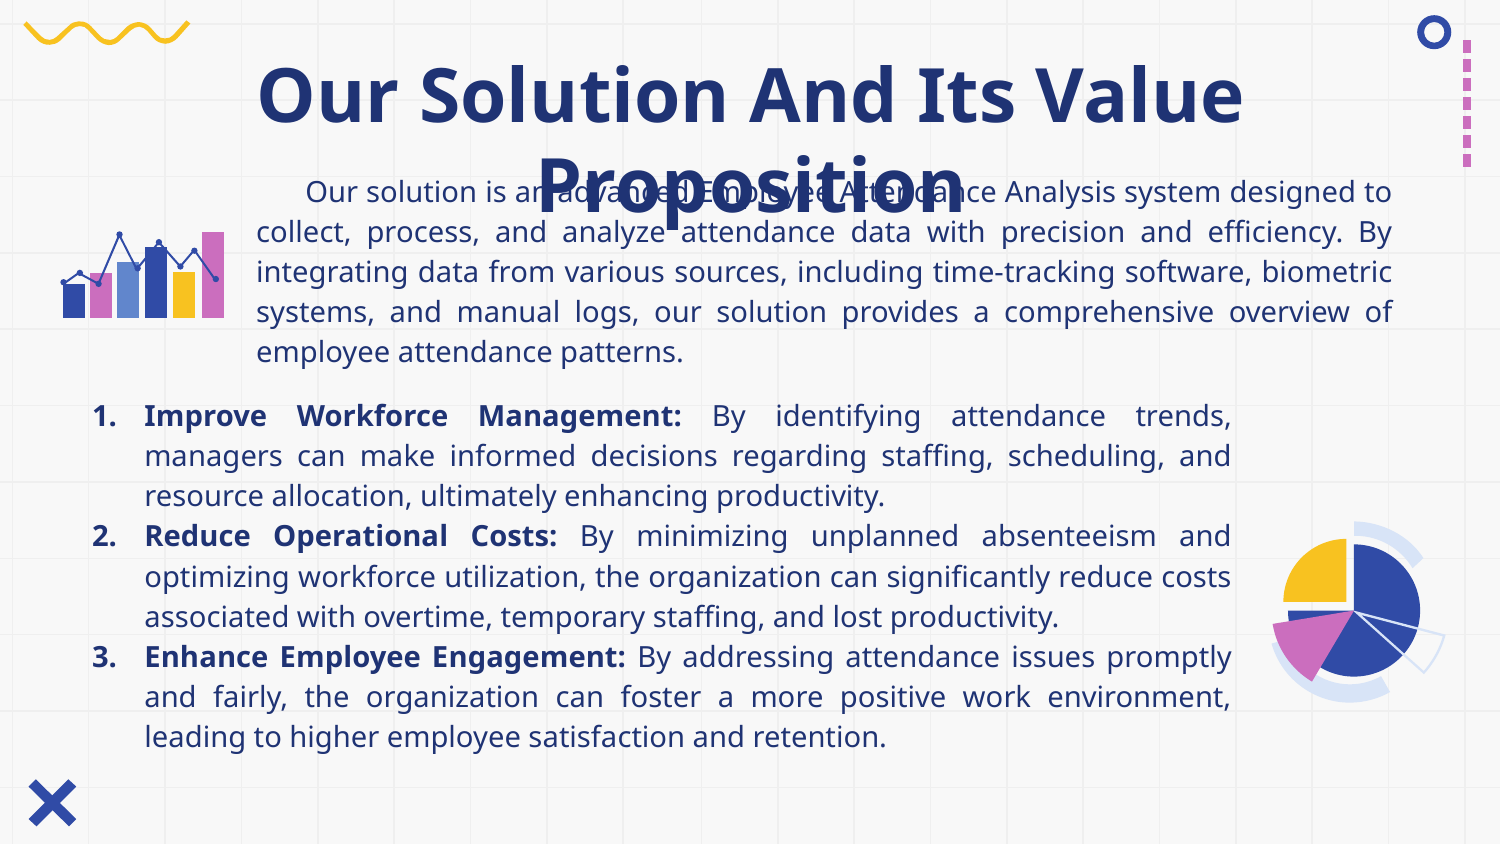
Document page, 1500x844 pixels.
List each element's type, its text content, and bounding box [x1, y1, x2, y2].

title Our Solution And Its Value Proposition [119, 32, 1384, 127]
subtitle Improve Workforce Management: By identifying attendance trends, managers can make informed decisions regarding staffing, scheduling, and resource allocation, ultimately enhancing productivity. Reduce Operational Costs: By minimizing unplanned absenteeism and optimizing workforce utilization, the organization can significantly reduce costs associated with overtime, temporary staffing, and lost productivity. Enhance Employee Engagement: By addressing attendance issues promptly and fairly, the organization can foster a more positive work environment, leading to higher employee satisfaction and retention. [54, 377, 1248, 799]
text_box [60, 230, 225, 319]
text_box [1271, 521, 1446, 703]
subtitle Our solution is an advanced Employee Attendance Analysis system designed to collect, process, and analyze attendance data with precision and efficiency. By integrating data from various sources, including time-tracking software, biometric systems, and manual logs, our solution provides a comprehensive overview of employee attendance patterns. [241, 152, 1409, 319]
